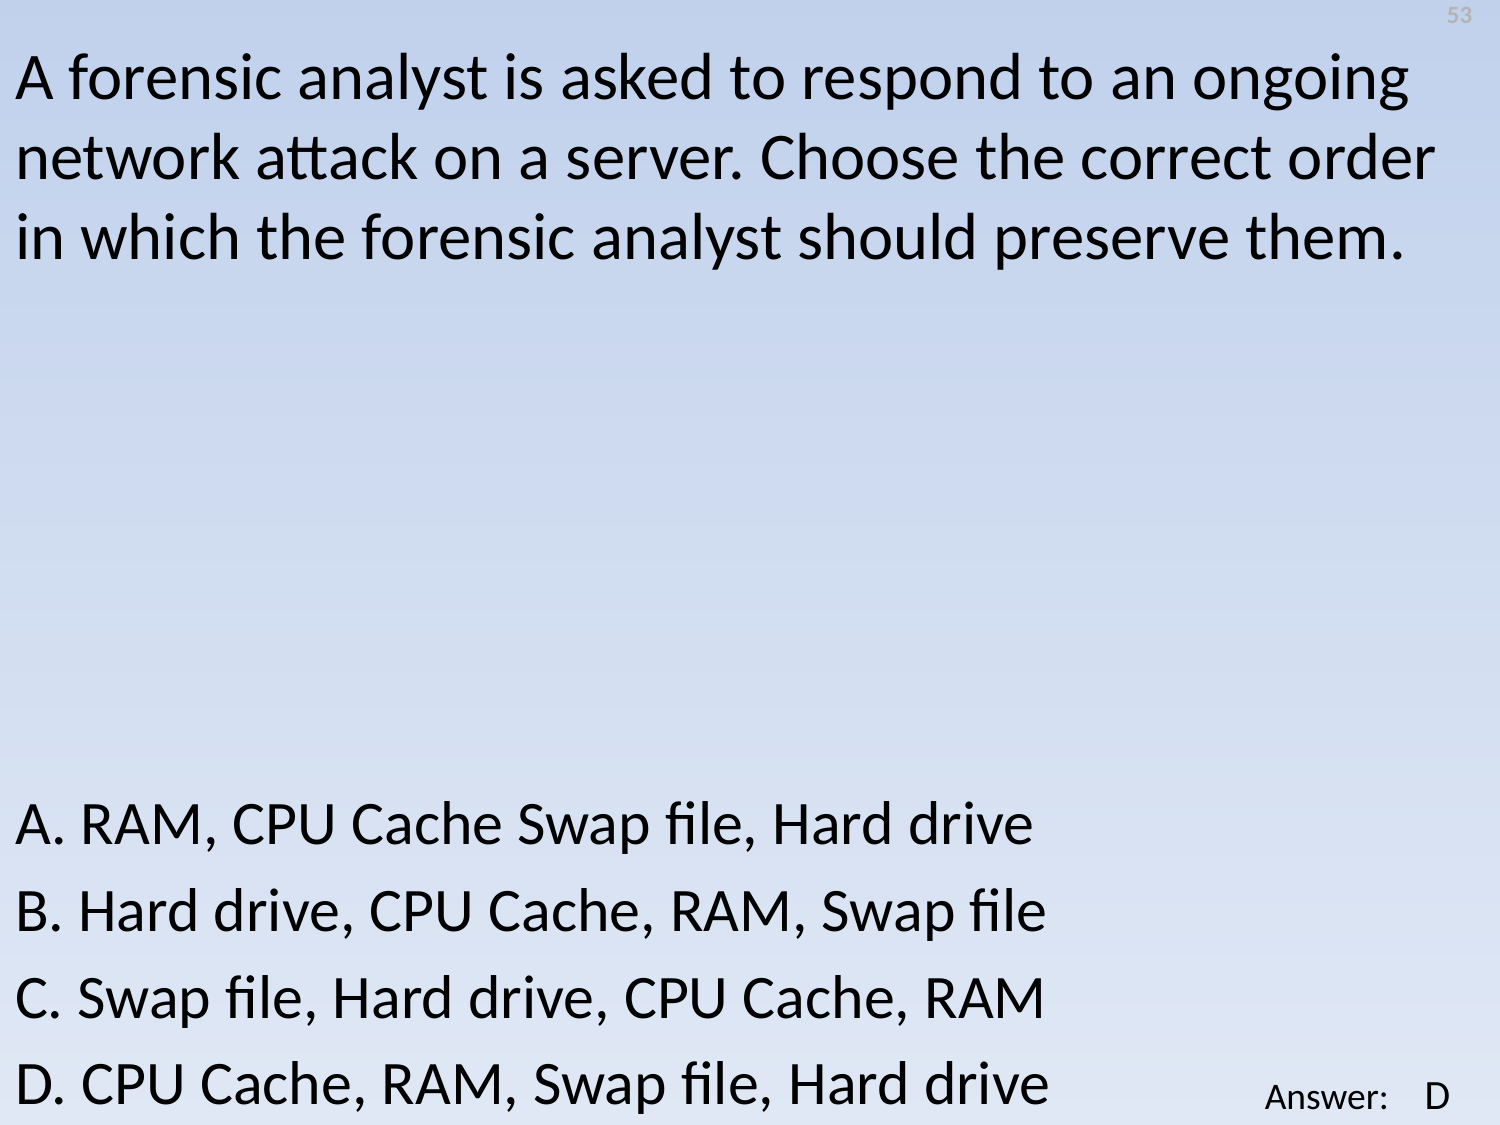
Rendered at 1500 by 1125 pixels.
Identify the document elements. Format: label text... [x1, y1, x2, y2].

list D [1374, 1060, 1500, 1123]
list A forensic analyst is asked to respond to an ongoing network attack on a server. Choose the correct order in which the forensic analyst should preserve them. [0, 24, 1500, 774]
slide_number 53 [1412, 0, 1488, 28]
list A. RAM, CPU Cache Swap file, Hard drive B. Hard drive, CPU Cache, RAM, Swap file C. Swap file, Hard drive, CPU Cache, RAM D. CPU Cache, RAM, Swap file, Hard drive [0, 774, 1500, 1125]
